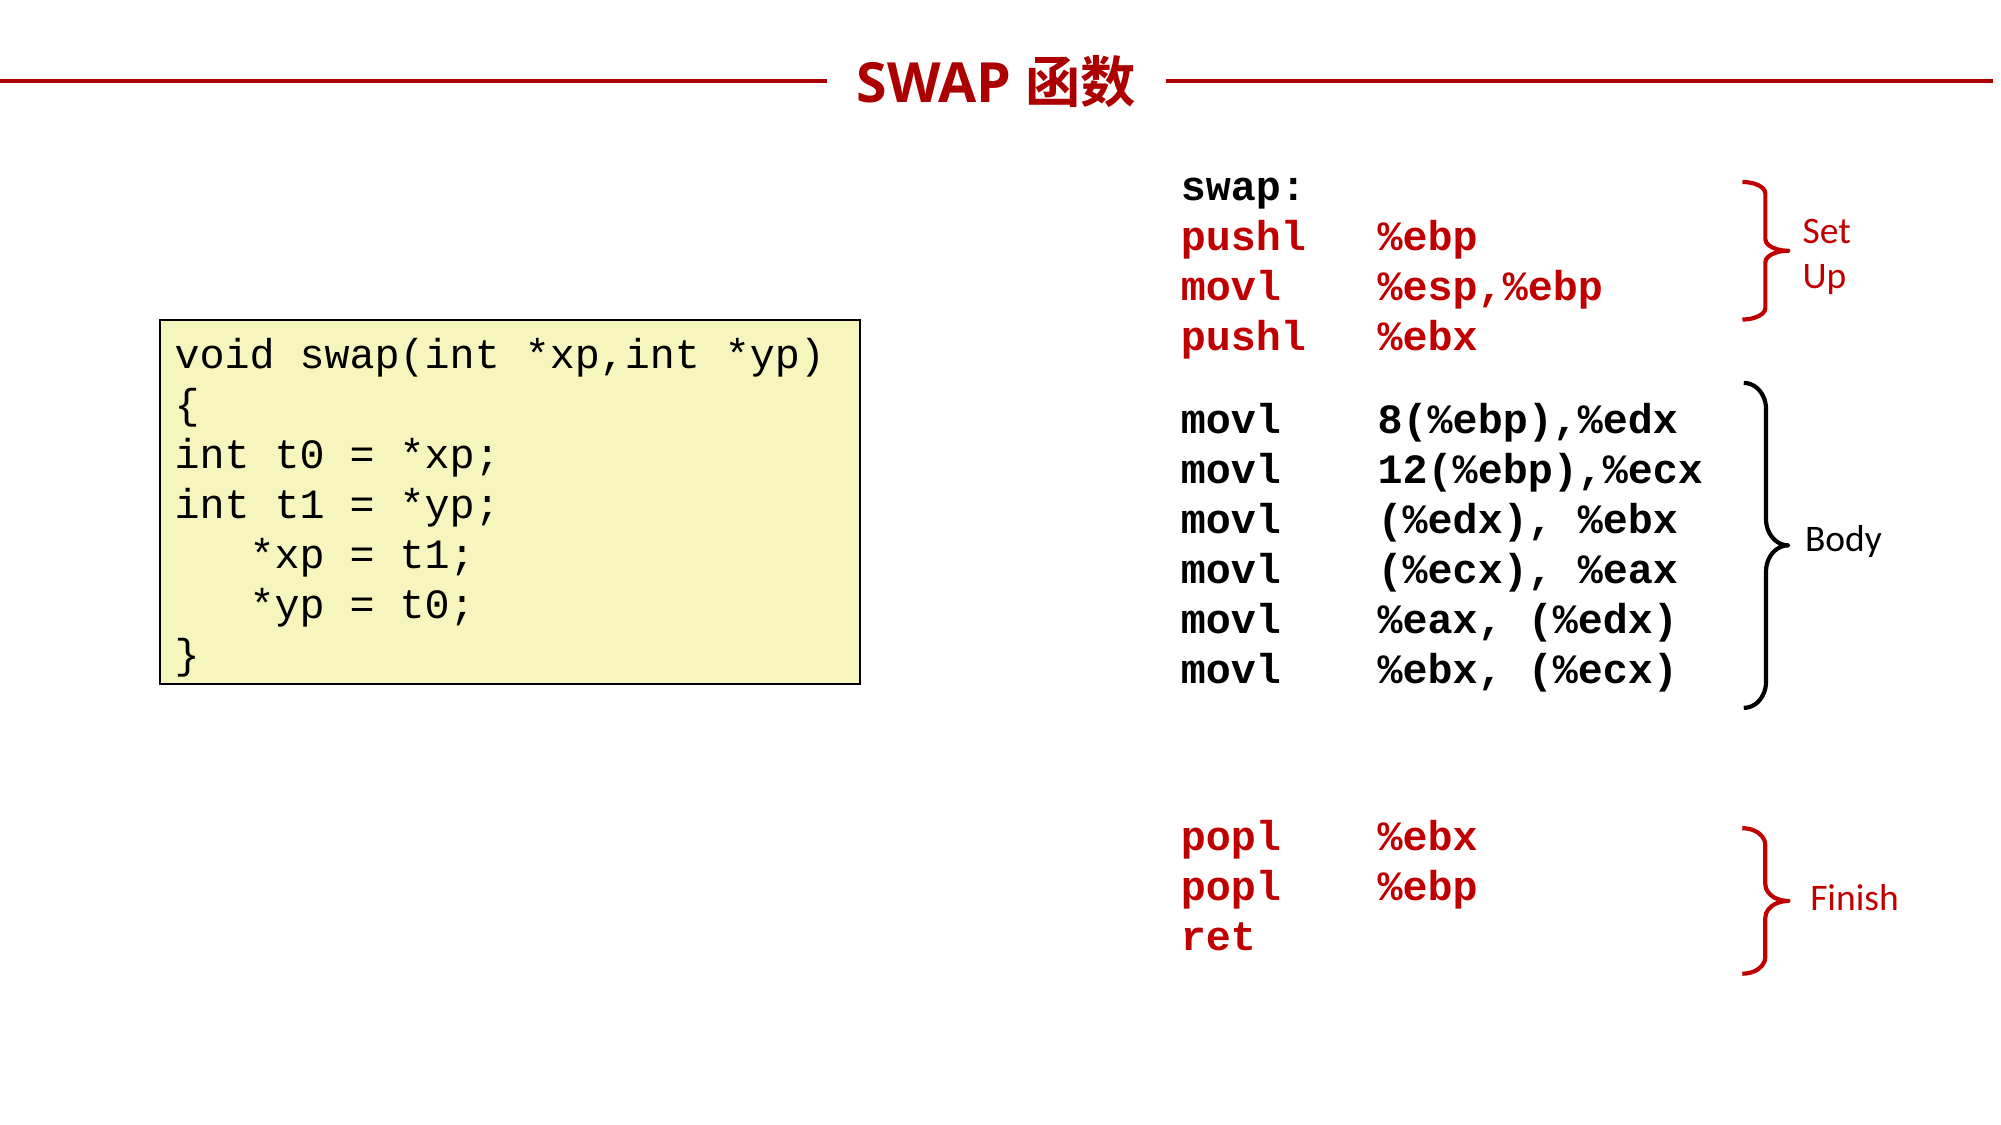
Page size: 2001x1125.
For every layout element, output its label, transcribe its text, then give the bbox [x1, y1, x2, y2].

text_box [1742, 182, 1787, 320]
text_box void swap(int *xp,int *yp) { int t0 = *xp; int t1 = *yp; *xp = t1; *yp = t0; } [159, 319, 860, 685]
text_box [1742, 828, 1789, 974]
text_box [1743, 382, 1789, 708]
text_box Finish [1795, 865, 1914, 926]
text_box swap: pushl %ebp movl %esp,%ebp pushl %ebx movl 8(%ebp),%edx movl 12(%ebp),%ecx movl (%edx), %ebx movl (%ecx), %eax movl %eax, (%edx) movl %ebx, (%ecx) popl %ebx popl %ebp ret [1165, 151, 1785, 966]
text_box Set Up [1787, 198, 1866, 303]
text_box Body [1790, 507, 1897, 567]
text_box SWAP函数 [799, 39, 1194, 122]
